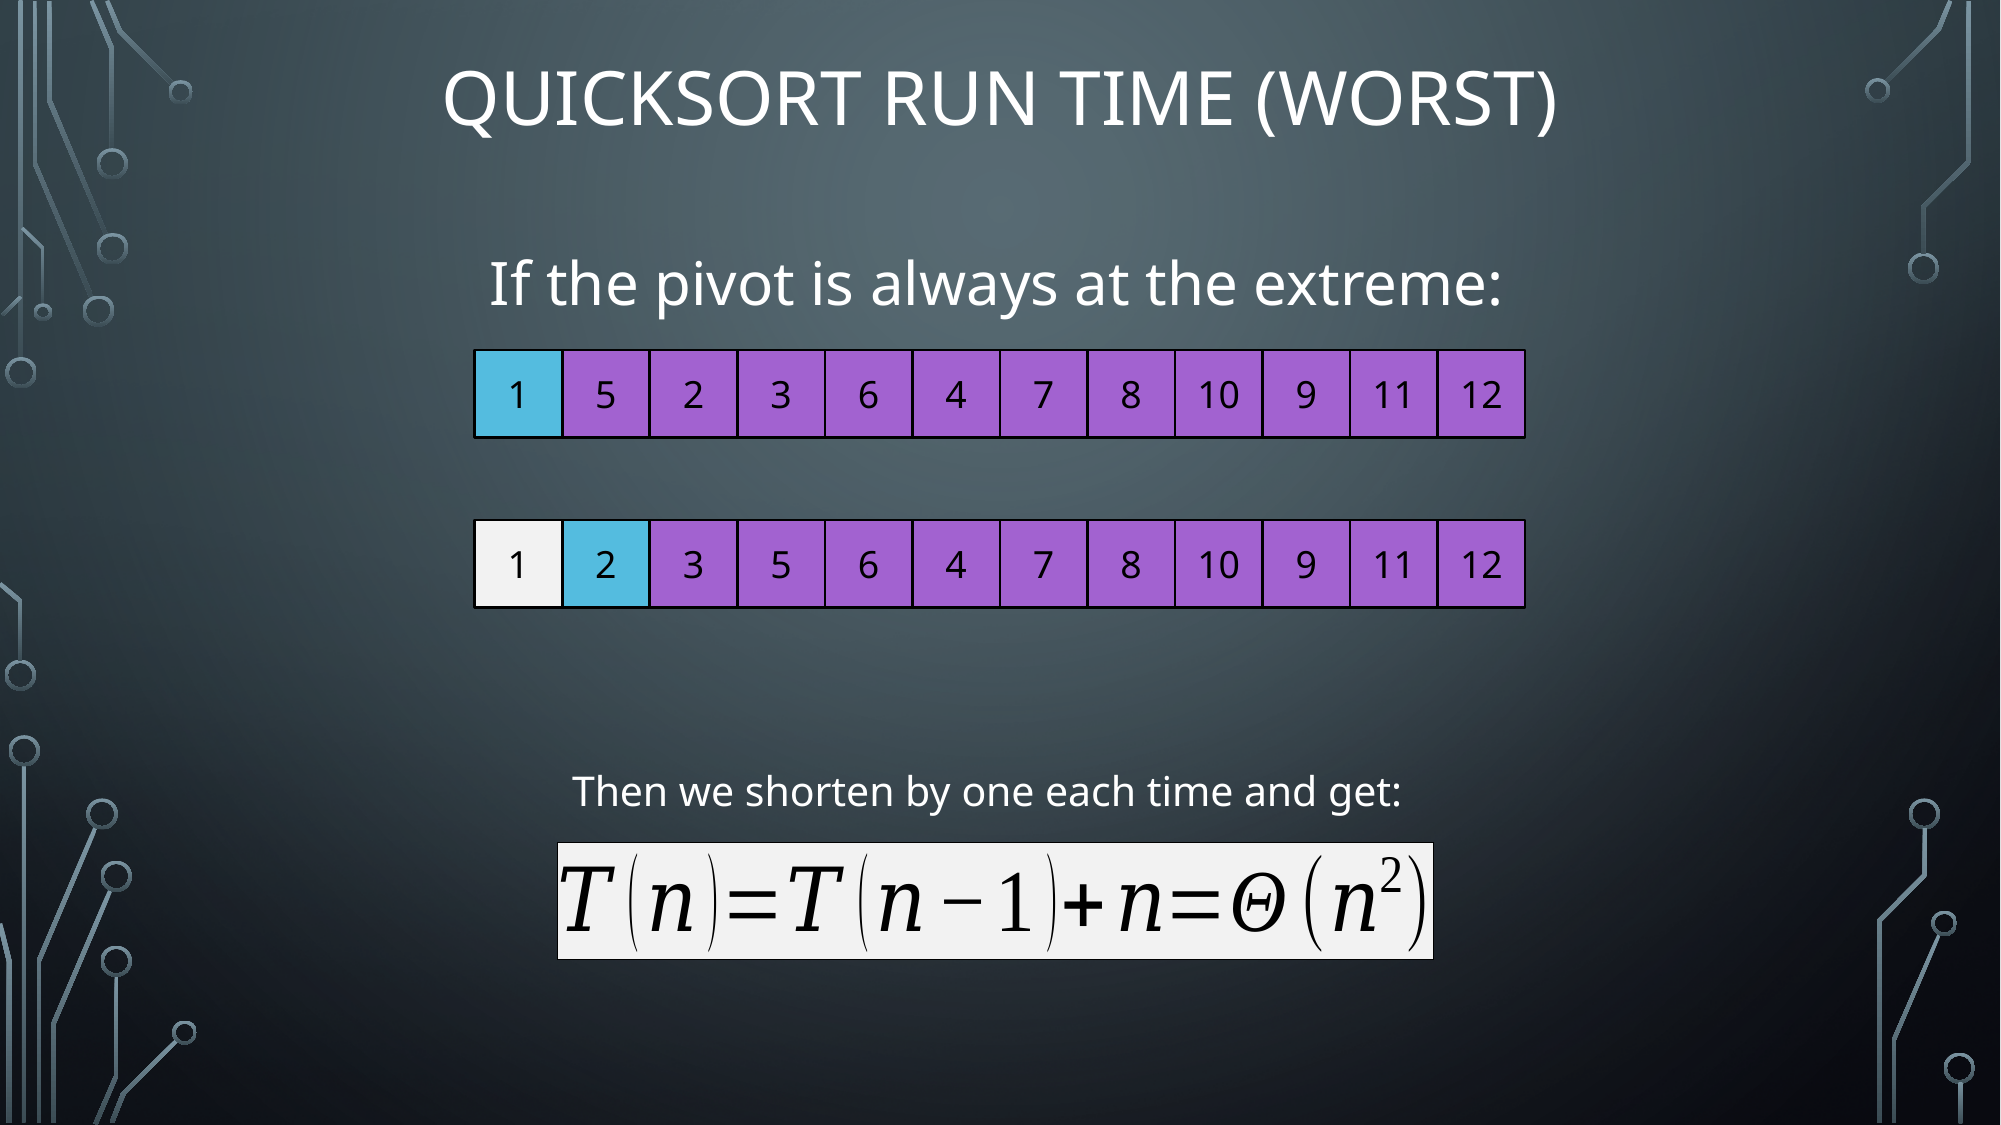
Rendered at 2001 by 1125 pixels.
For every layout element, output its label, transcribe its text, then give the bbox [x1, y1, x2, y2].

title Quicksort Run Time (Worst) [187, 45, 1813, 158]
text_box If the pivot is always at the extreme: [474, 237, 1526, 327]
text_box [474, 519, 1526, 608]
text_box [474, 349, 1526, 438]
list Then we shorten by one each time and get: [557, 748, 1434, 836]
